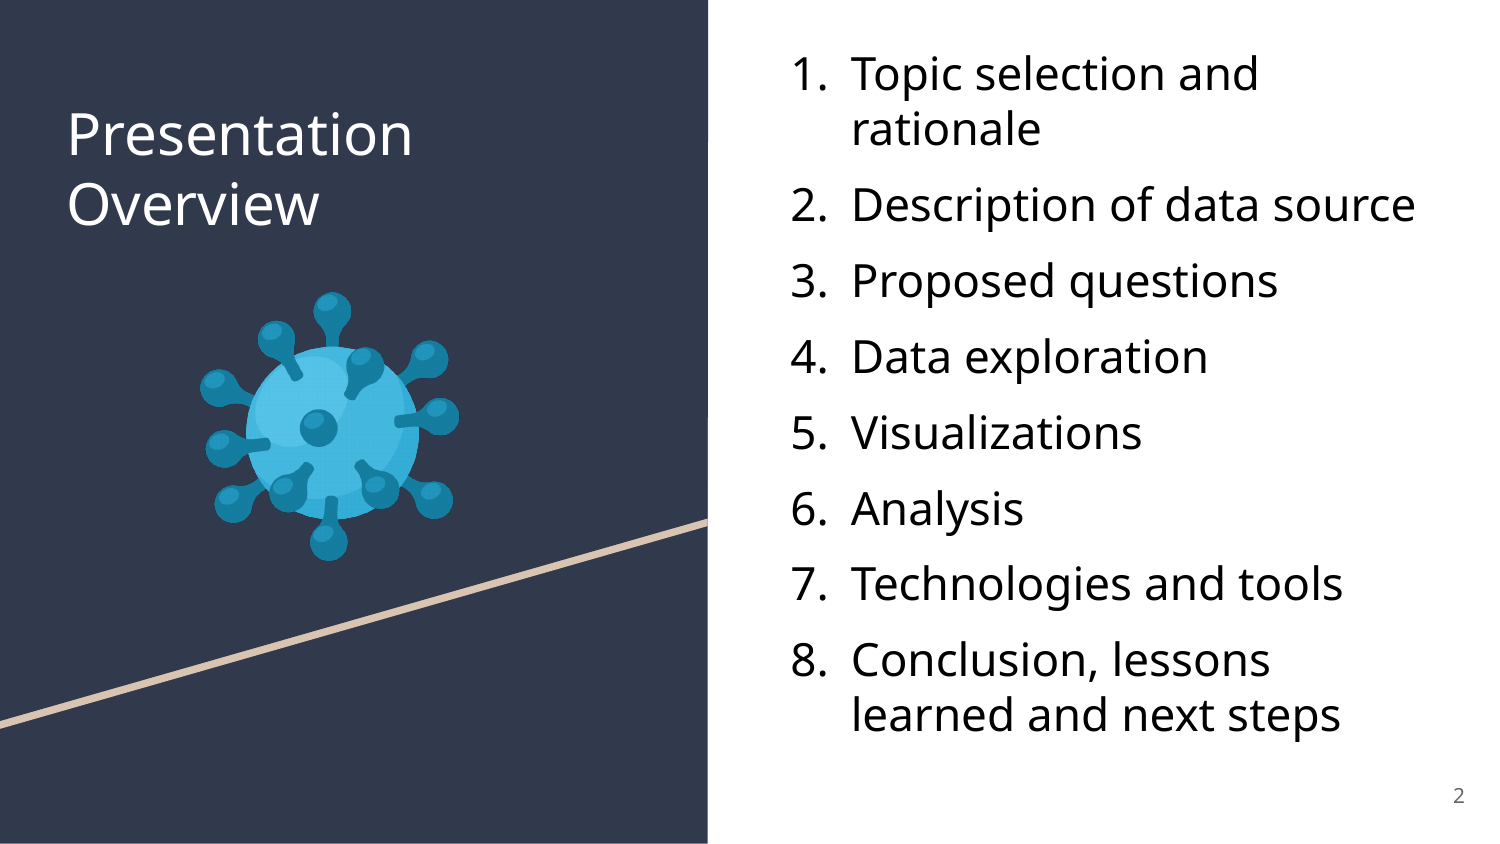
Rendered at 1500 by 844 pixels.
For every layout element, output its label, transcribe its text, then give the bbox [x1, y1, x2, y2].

slide_number ‹#› [1389, 764, 1480, 830]
title Presentation Overview [51, 82, 660, 494]
picture [195, 291, 465, 561]
list Topic selection and rationale Description of data source Proposed questions Data exploration Visualizations Analysis Technologies and tools Conclusion, lessons learned and next steps [760, 30, 1445, 823]
